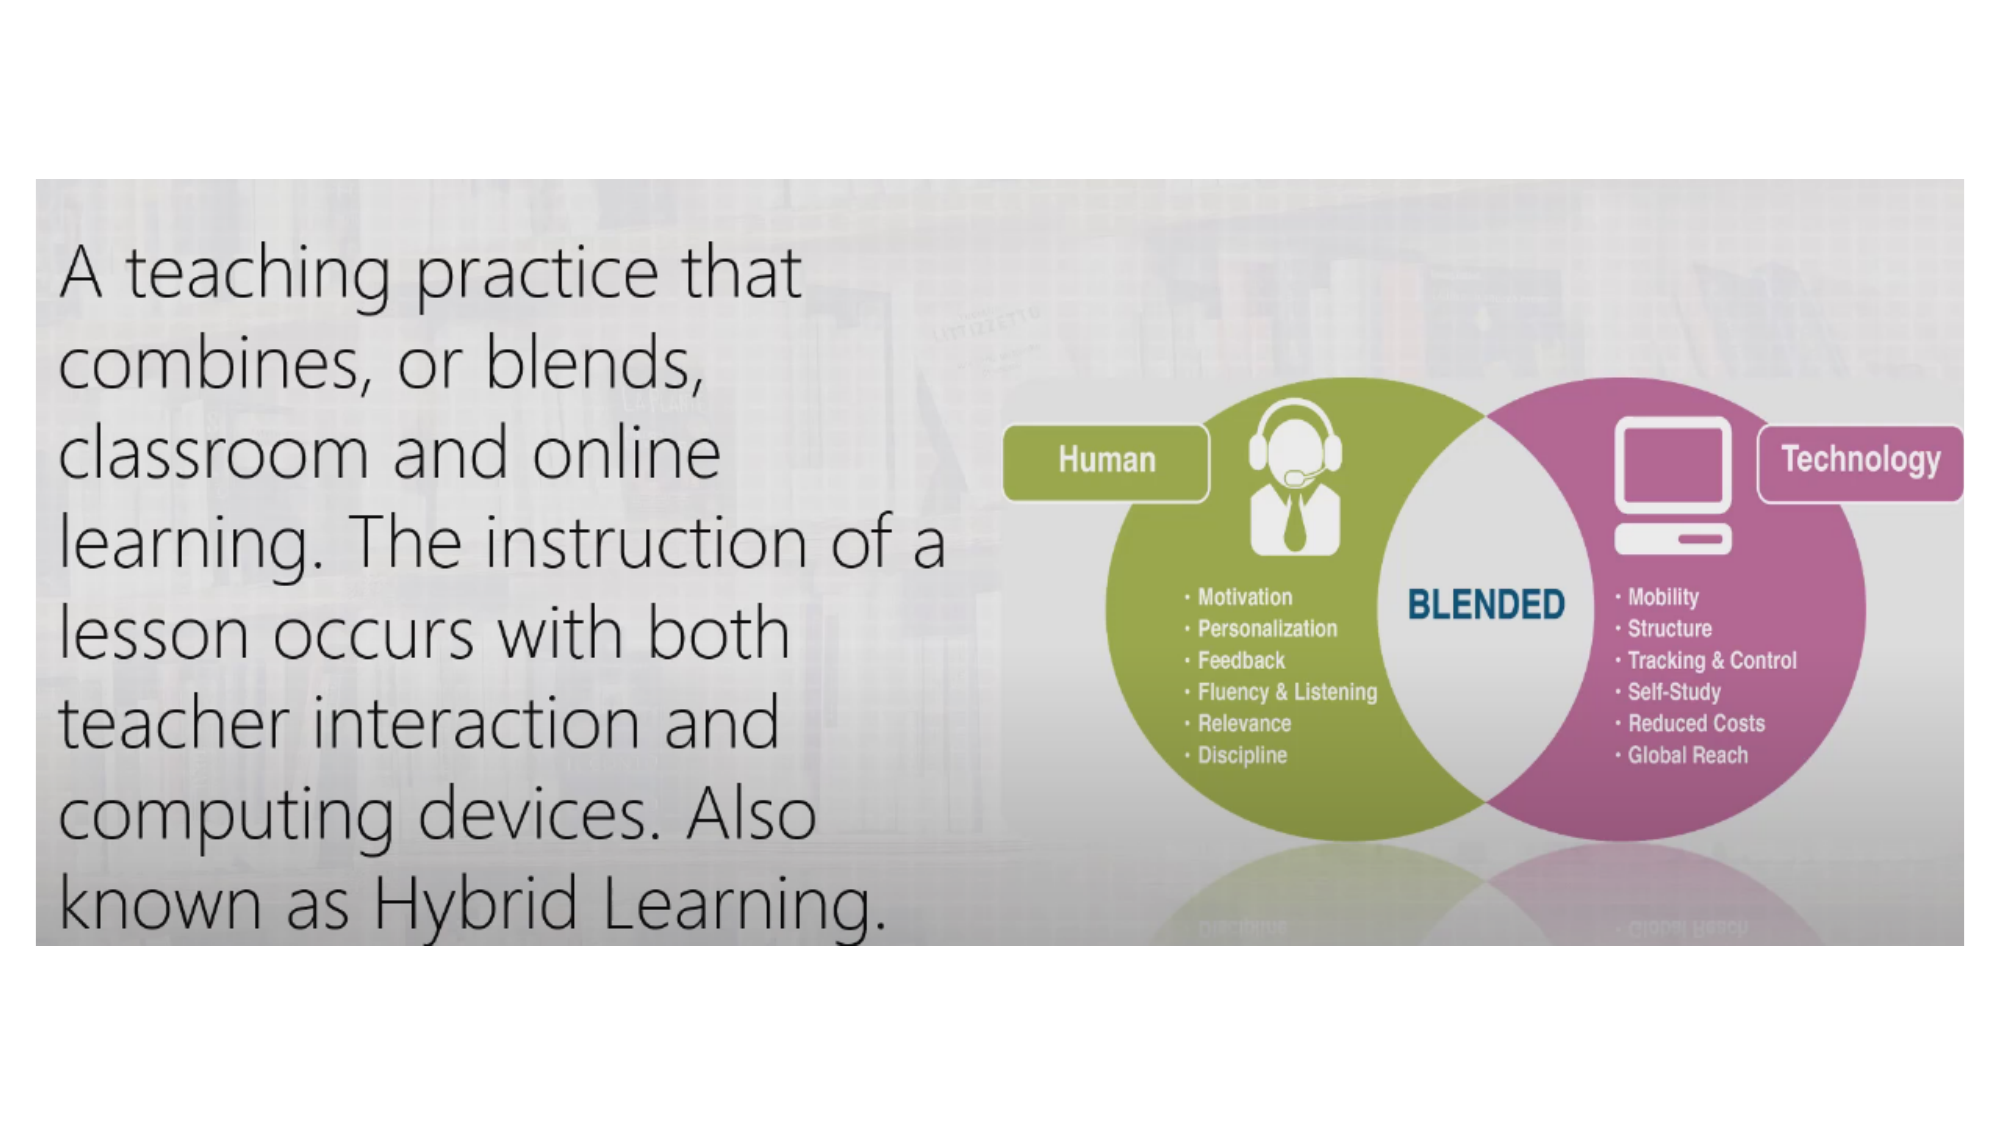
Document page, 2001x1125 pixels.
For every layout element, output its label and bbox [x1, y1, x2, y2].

text_box [35, 179, 1965, 946]
